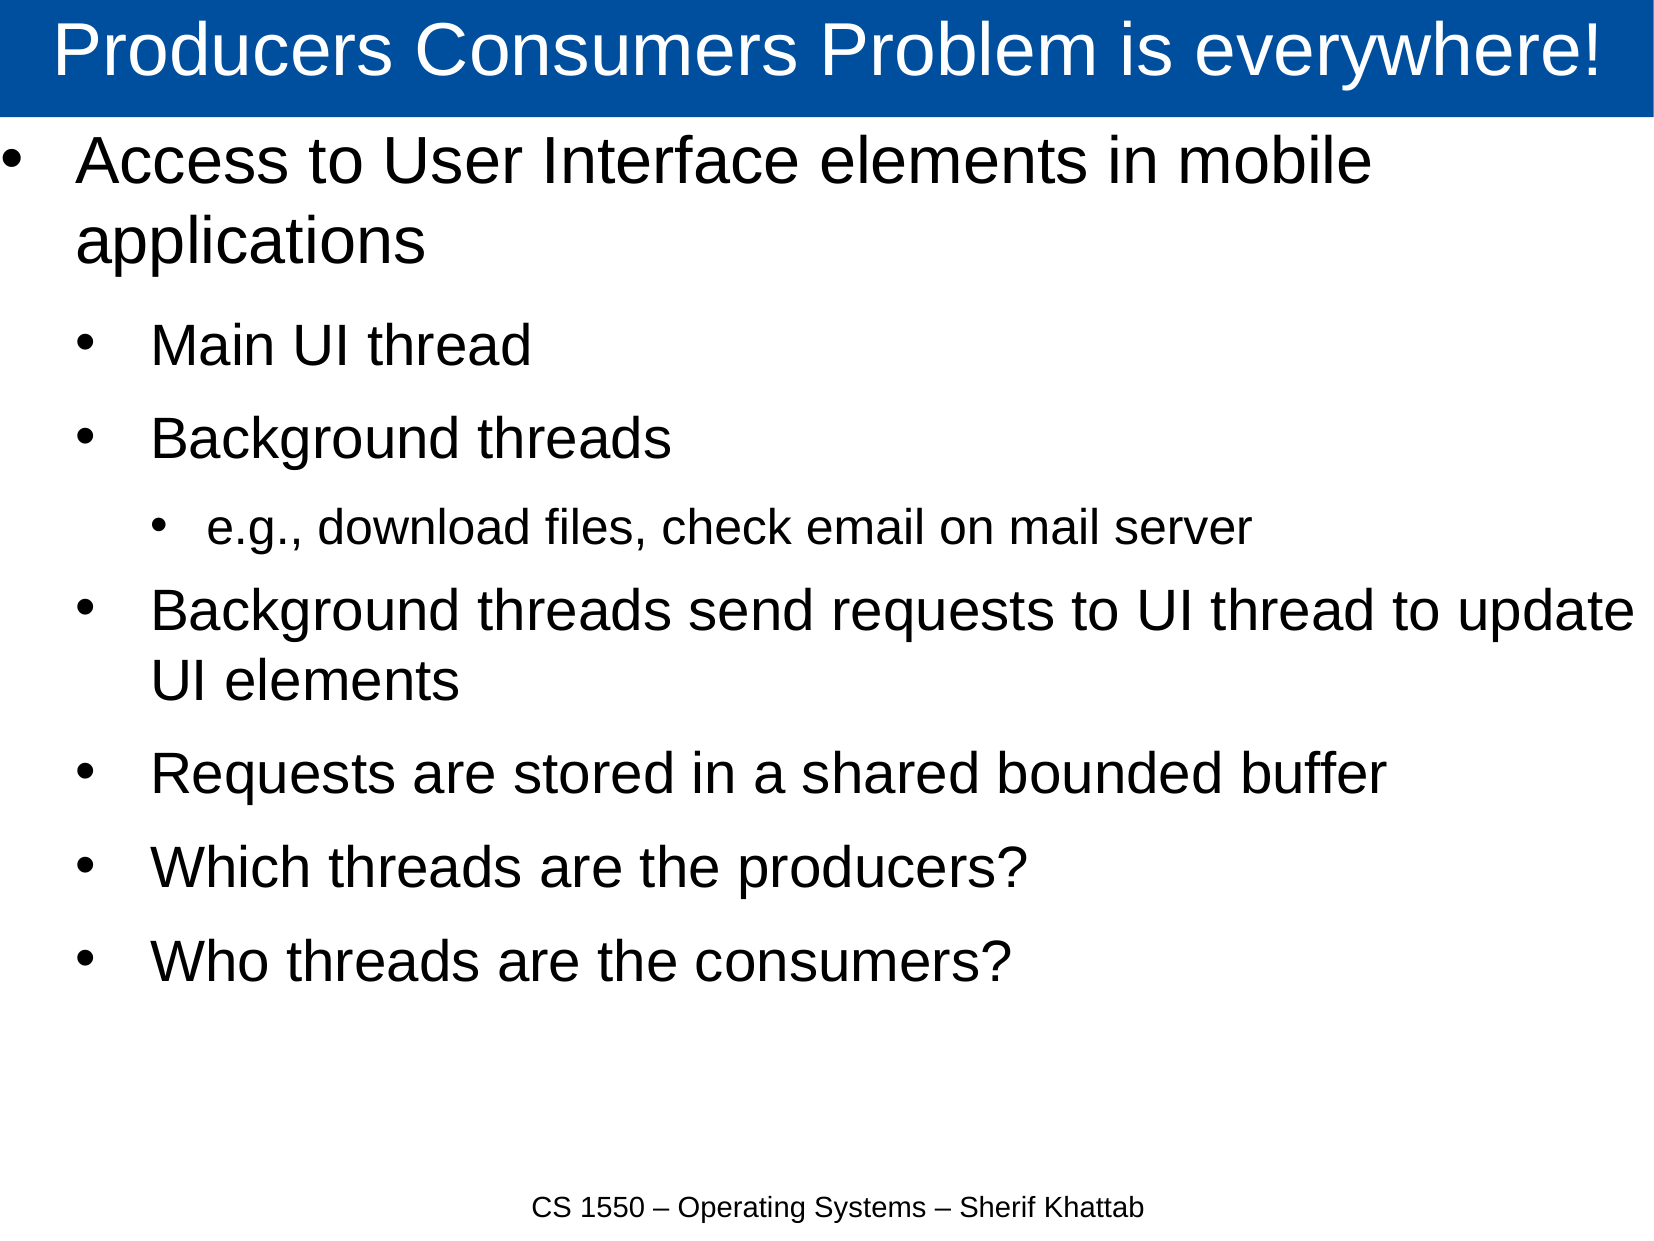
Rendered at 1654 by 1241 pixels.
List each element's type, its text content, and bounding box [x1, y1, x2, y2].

title Producers Consumers Problem is everywhere! [0, 0, 1654, 117]
list Access to User Interface elements in mobile applications Main UI thread Background threads e.g., download files, check email on mail server Background threads send requests to UI thread to update UI elements Requests are stored in a shared bounded buffer Which threads are the producers? Who threads are the consumers? [0, 117, 1654, 1195]
footer CS 1550 – Operating Systems – Sherif Khattab [460, 1190, 1217, 1241]
